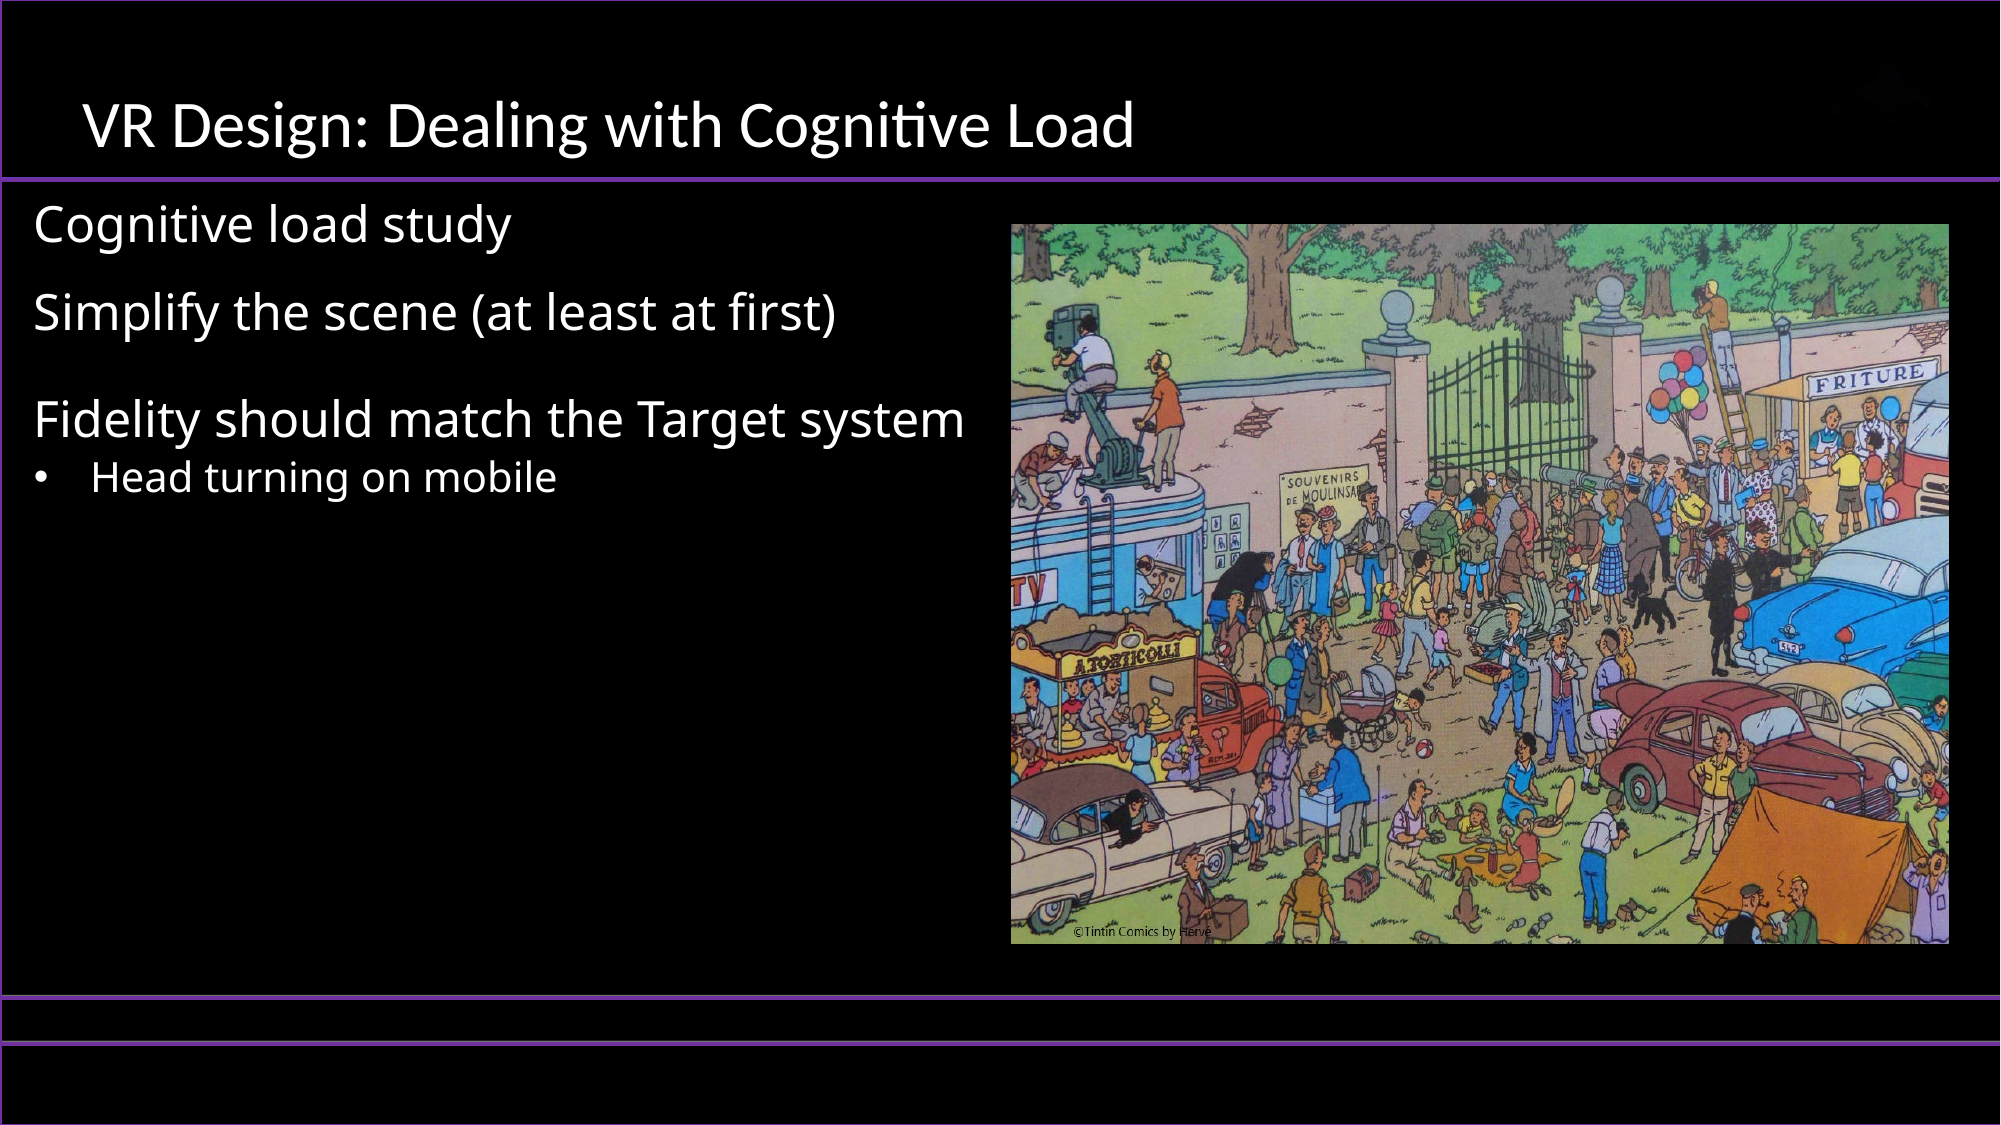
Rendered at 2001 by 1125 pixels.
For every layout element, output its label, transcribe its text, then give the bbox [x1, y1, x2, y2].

picture [0, 0, 2001, 1125]
text_box Cognitive load study Simplify the scene (at least at first) Fidelity should match the Target system Head turning on mobile [19, 180, 1152, 552]
title VR Design: Dealing with Cognitive Load [67, 45, 1793, 170]
